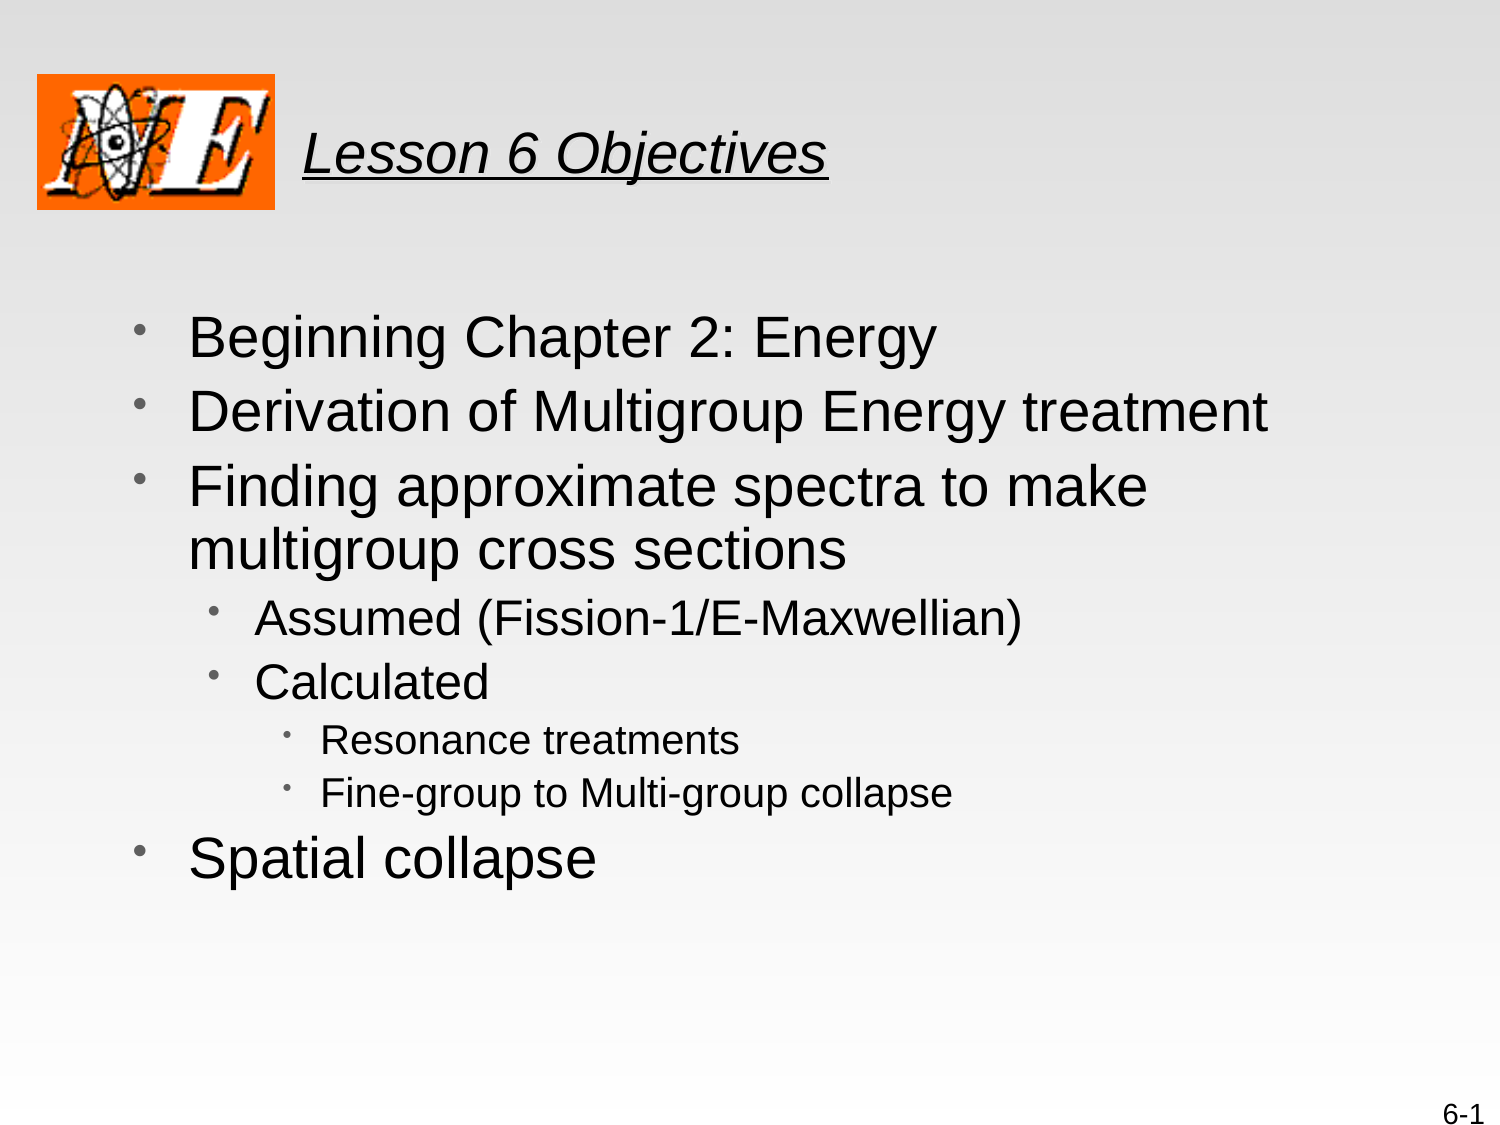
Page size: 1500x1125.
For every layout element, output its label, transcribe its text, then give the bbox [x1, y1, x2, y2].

title Lesson 6 Objectives [287, 56, 1463, 244]
slide_number 6-1 [1187, 1087, 1500, 1125]
list Beginning Chapter 2: Energy Derivation of Multigroup Energy treatment Finding approximate spectra to make multigroup cross sections Assumed (Fission-1/E-Maxwellian) Calculated Resonance treatments Fine-group to Multi-group collapse Spatial collapse [117, 298, 1393, 1070]
picture [37, 74, 275, 210]
